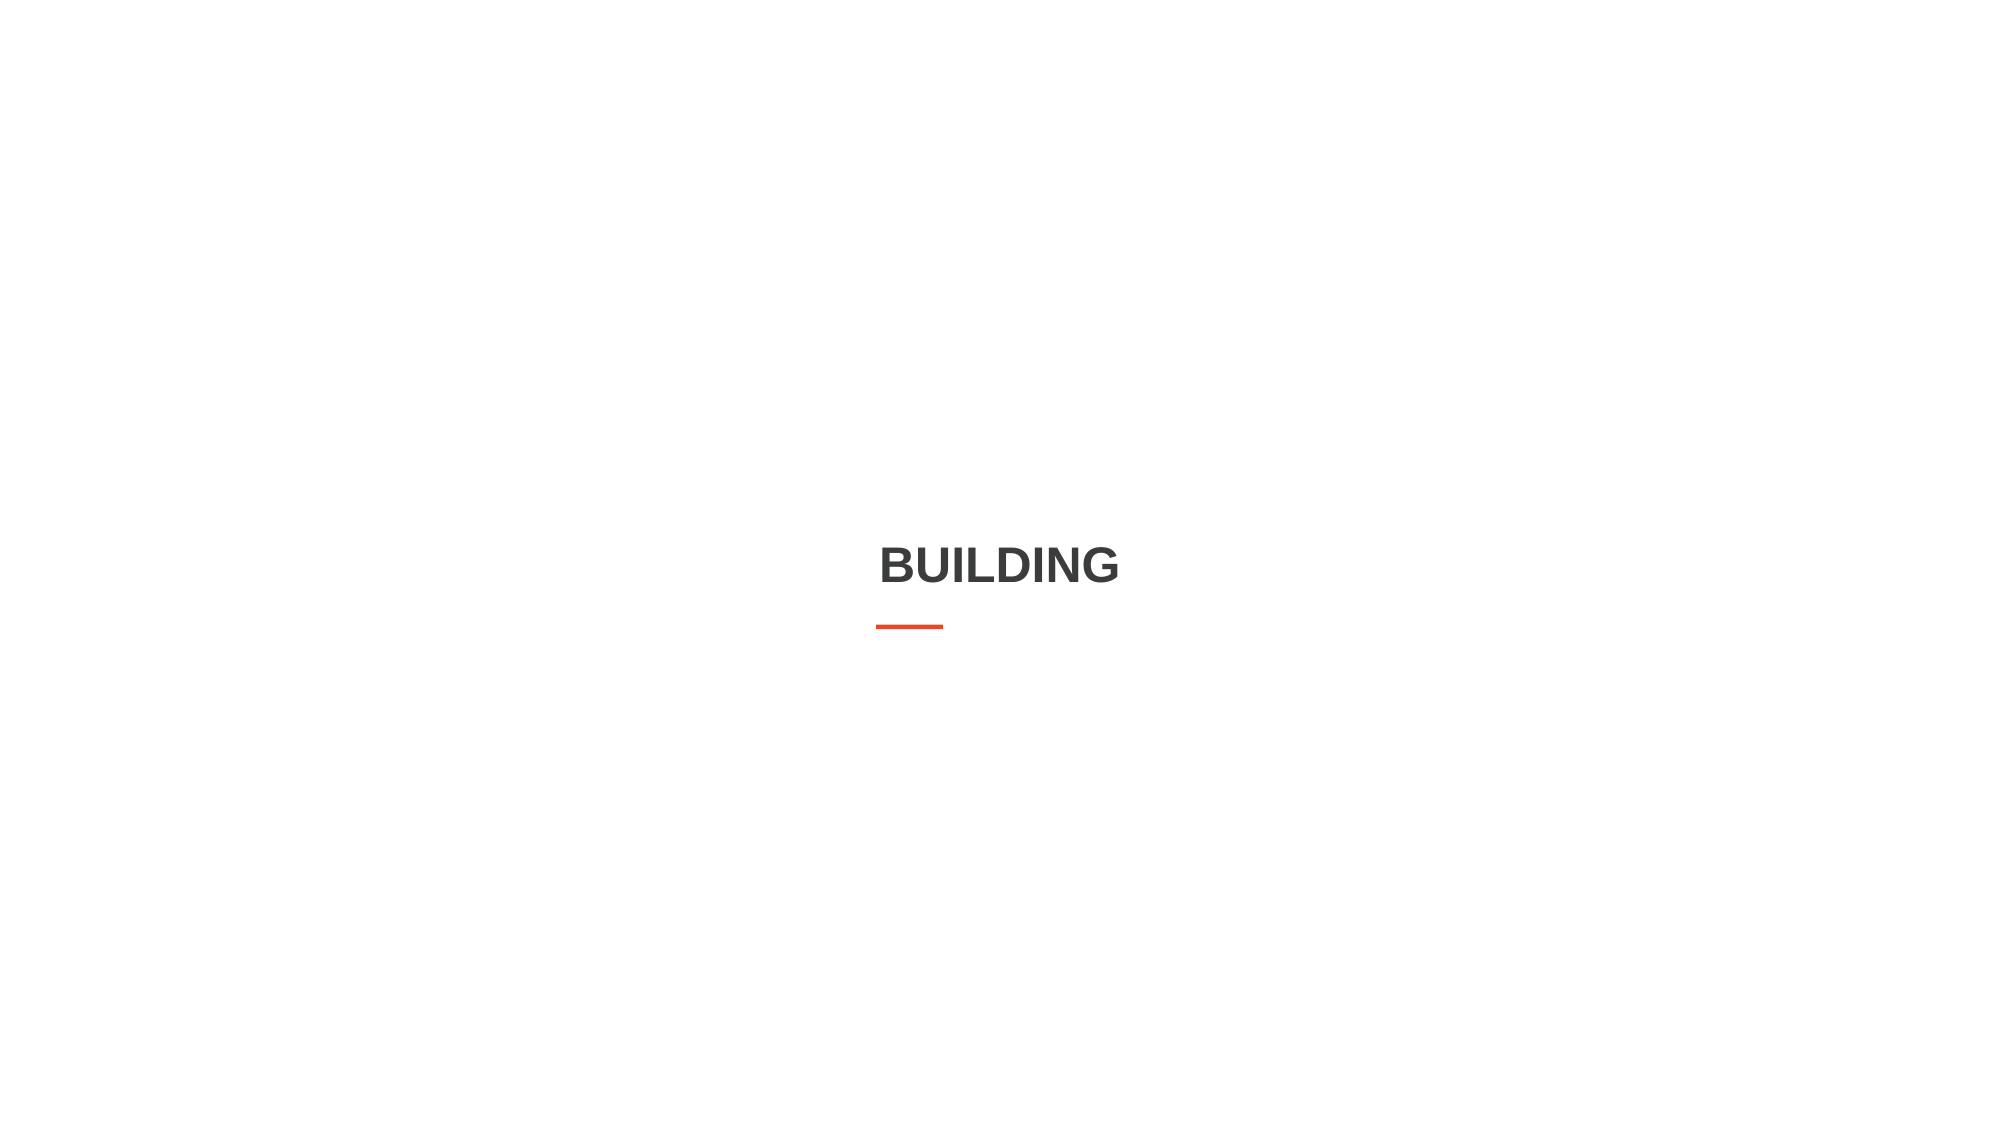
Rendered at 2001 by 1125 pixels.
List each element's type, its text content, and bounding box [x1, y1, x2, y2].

text_box [876, 624, 943, 629]
text_box building [873, 526, 1127, 598]
